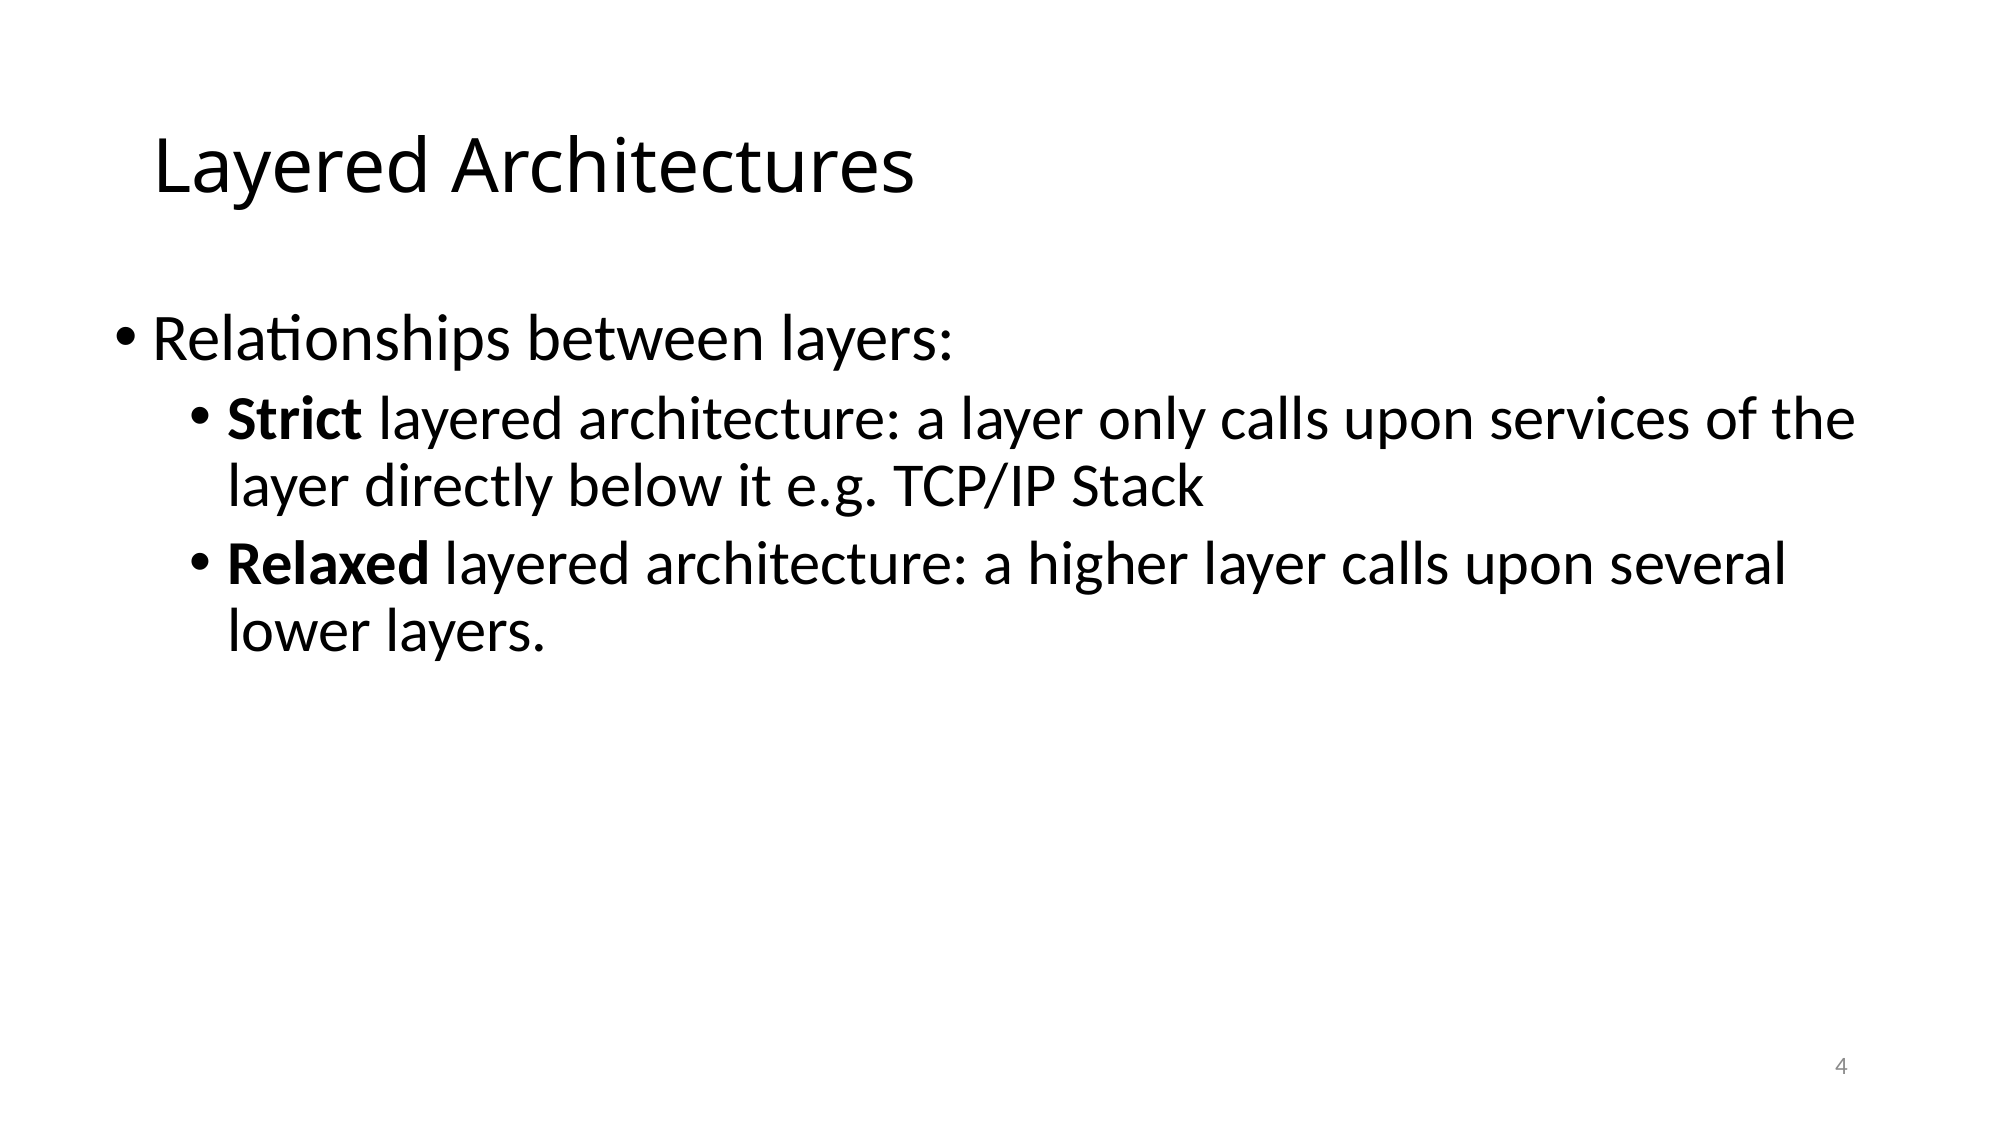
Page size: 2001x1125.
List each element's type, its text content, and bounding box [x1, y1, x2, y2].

text_box Layered Architectures [137, 59, 1863, 278]
text_box Relationships between layers: Strict layered architecture: a layer only calls upon services of the layer directly below it e.g. TCP/IP Stack Relaxed layered architecture: a higher layer calls upon several lower layers. [99, 295, 1900, 1023]
text_box 1 [1412, 1042, 1863, 1103]
